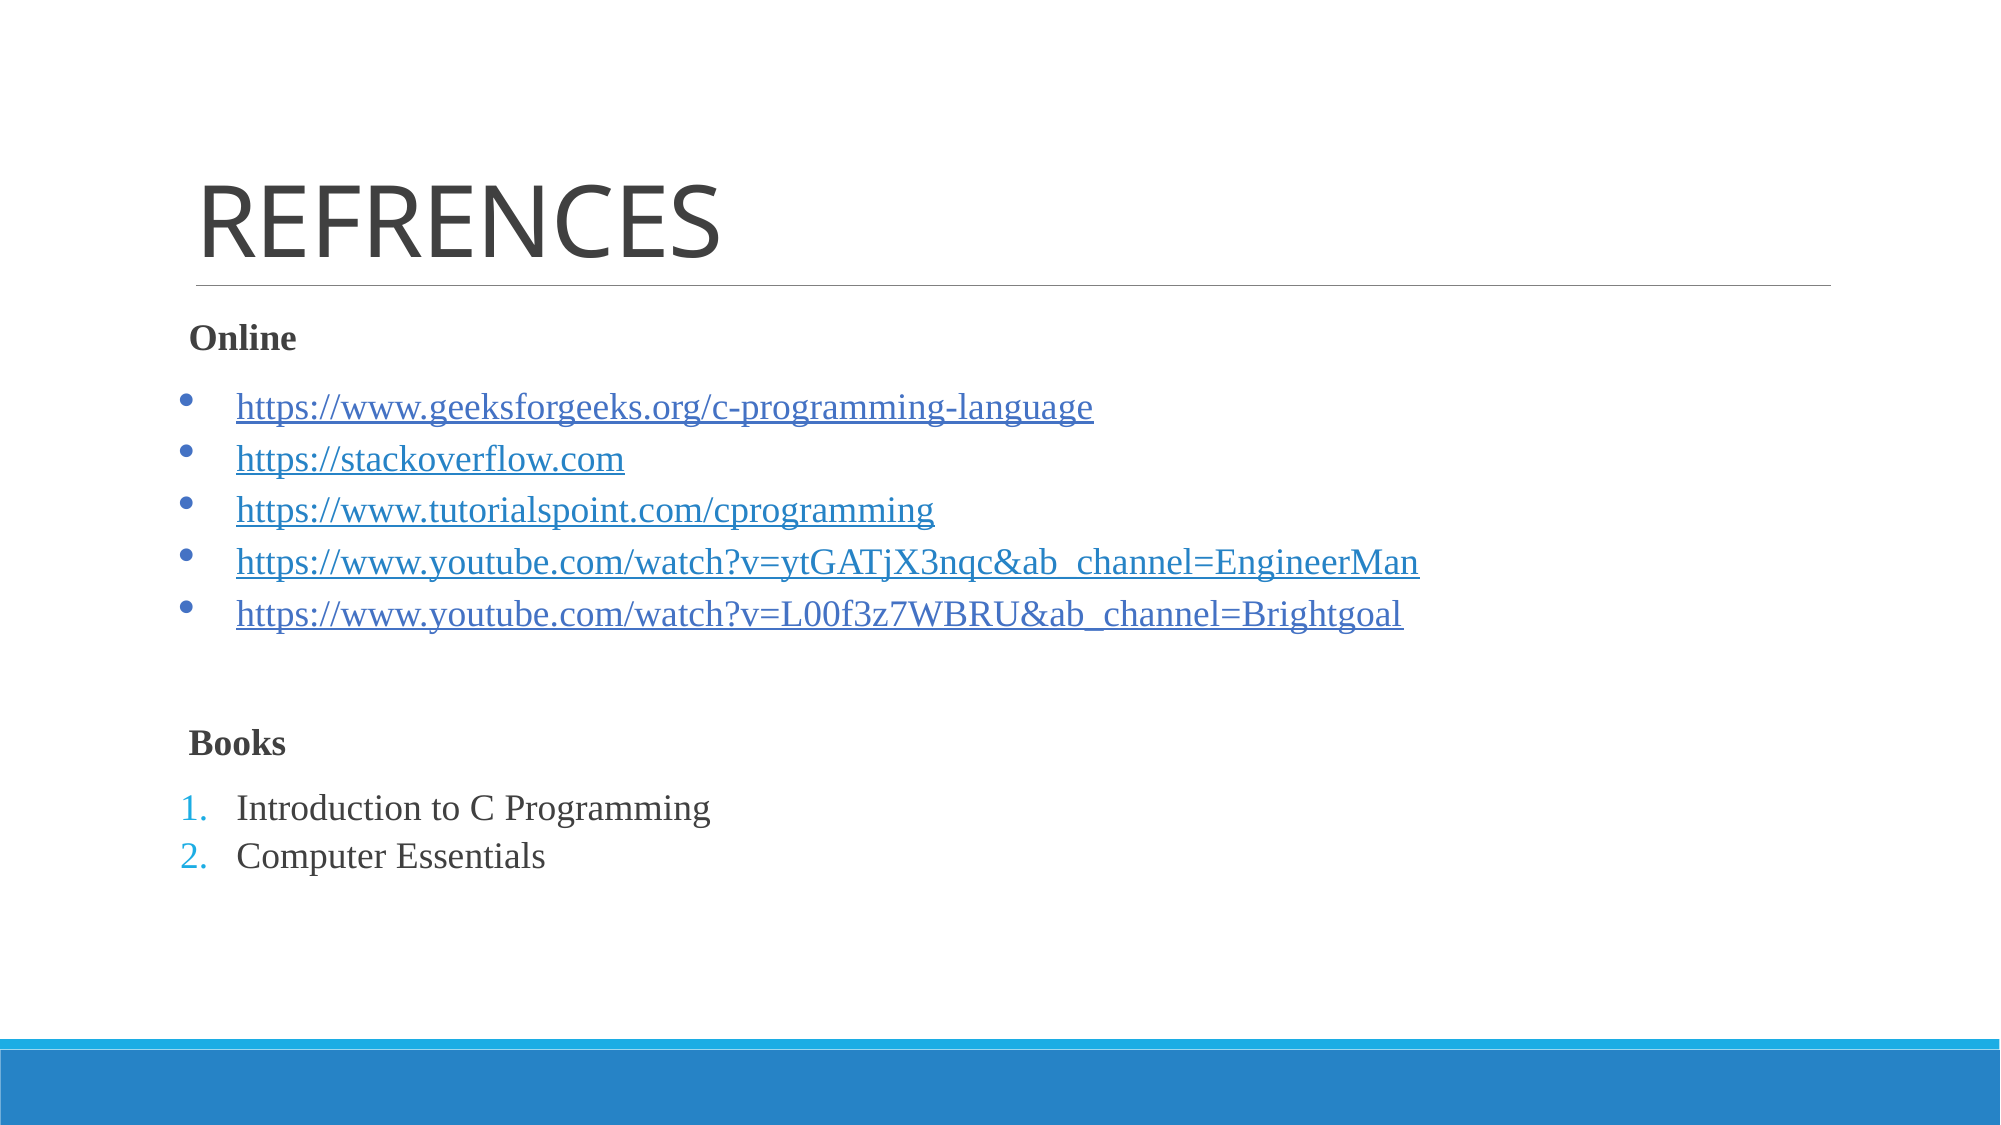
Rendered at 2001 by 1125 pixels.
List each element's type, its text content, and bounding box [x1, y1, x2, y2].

list Online https://www.geeksforgeeks.org/c-programming-language https://stackoverflow.com https://www.tutorialspoint.com/cprogramming https://www.youtube.com/watch?v=ytGATjX3nqc&ab_channel=EngineerMan https://www.youtube.com/watch?v=L00f3z7WBRU&ab_channel=Brightgoal Books Introduction to C Programming Computer Essentials [180, 302, 1830, 963]
title REFRENCES [180, 47, 1830, 285]
